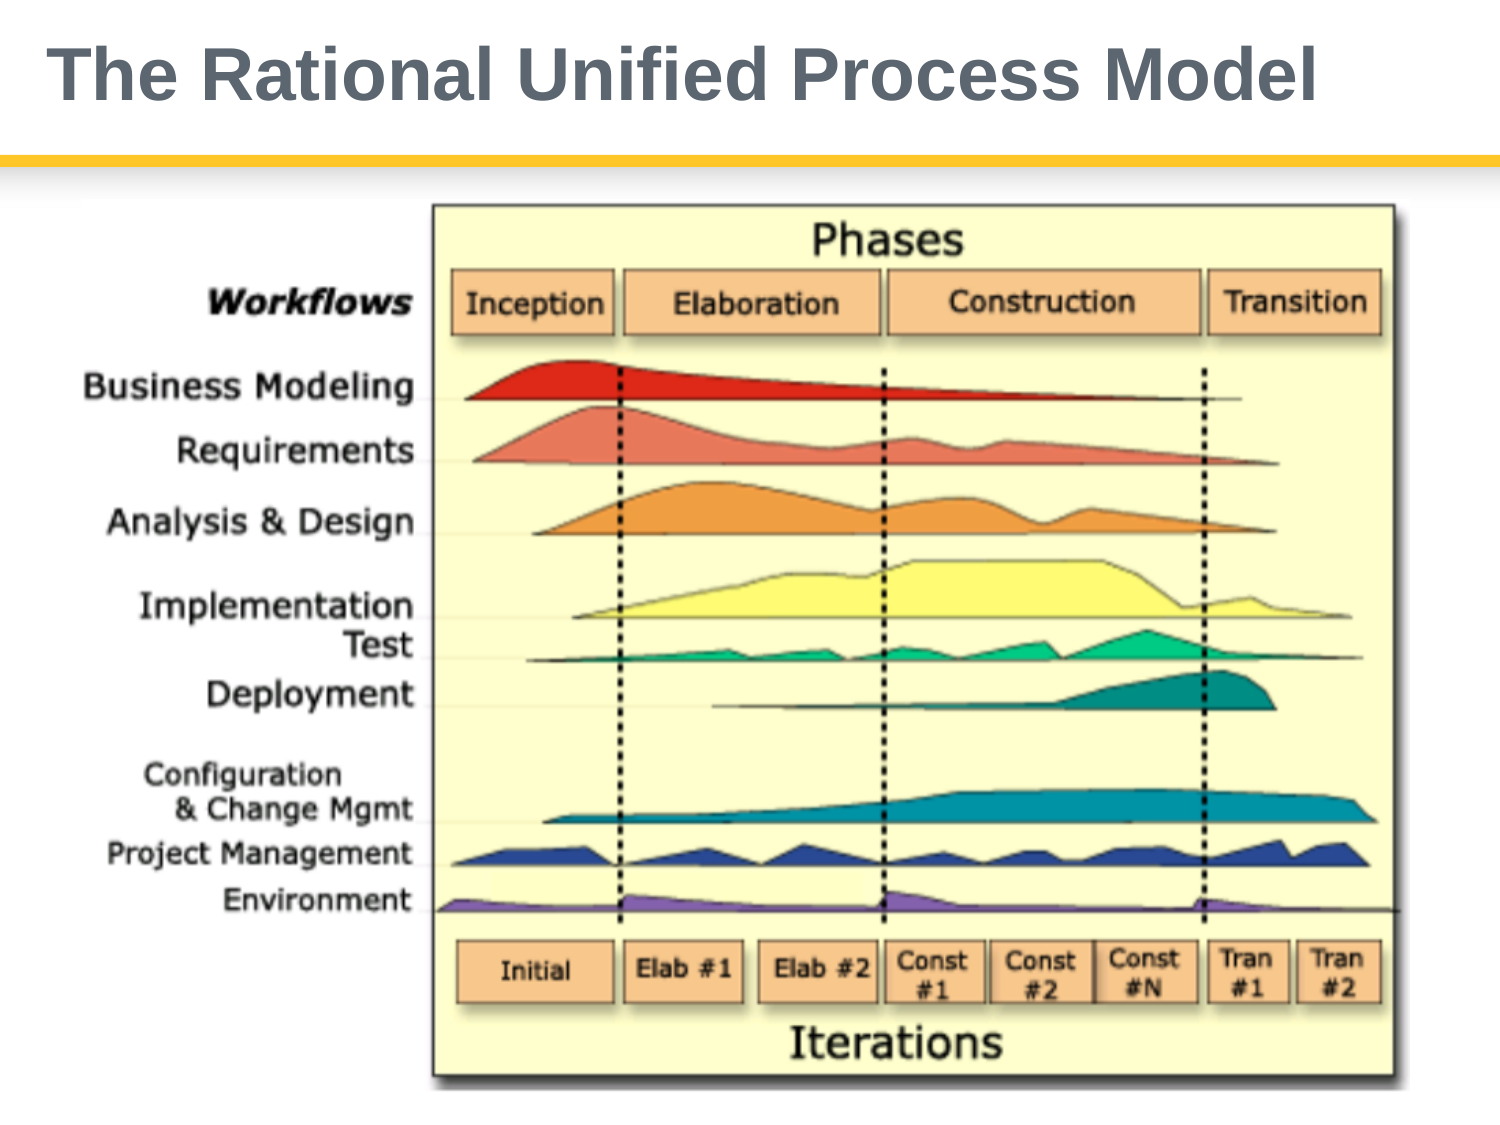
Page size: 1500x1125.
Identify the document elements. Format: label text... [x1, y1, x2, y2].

title The Rational Unified Process Model [31, 0, 1460, 154]
picture [80, 199, 1410, 1096]
